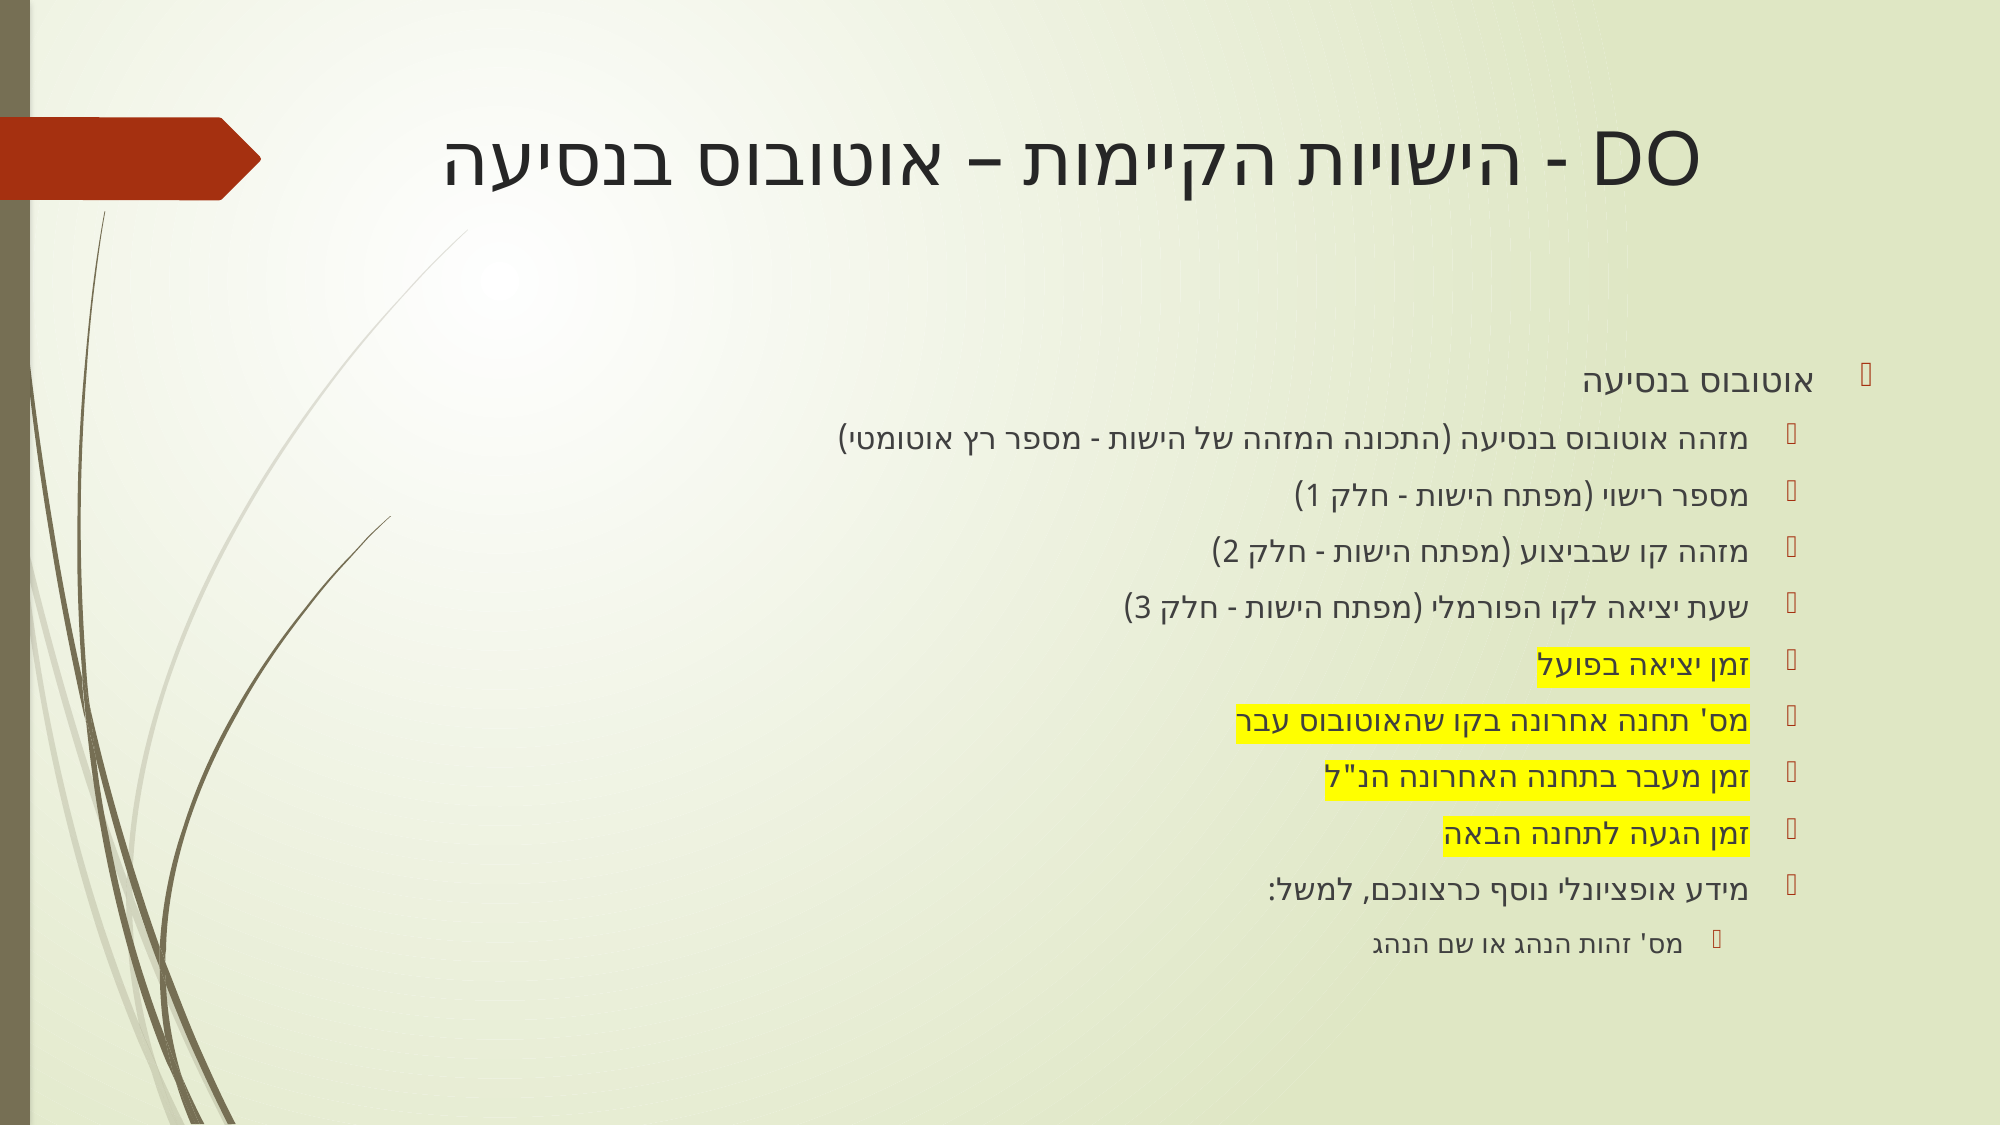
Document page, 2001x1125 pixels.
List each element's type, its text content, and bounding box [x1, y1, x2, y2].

list אוטובוס בנסיעה מזהה אוטובוס בנסיעה (התכונה המזהה של הישות - מספר רץ אוטומטי) מספר רישוי (מפתח הישות - חלק 1) מזהה קו שבביצוע (מפתח הישות - חלק 2) שעת יציאה לקו הפורמלי (מפתח הישות - חלק 3) זמן יציאה בפועל מס' תחנה אחרונה בקו שהאוטובוס עבר זמן מעבר בתחנה האחרונה הנ"ל זמן הגעה לתחנה הבאה מידע אופציונלי נוסף כרצונכם, למשל: מס' זהות הנהג או שם הנהג [424, 350, 1888, 970]
title DO - הישויות הקיימות – אוטובוס בנסיעה [425, 102, 1888, 313]
